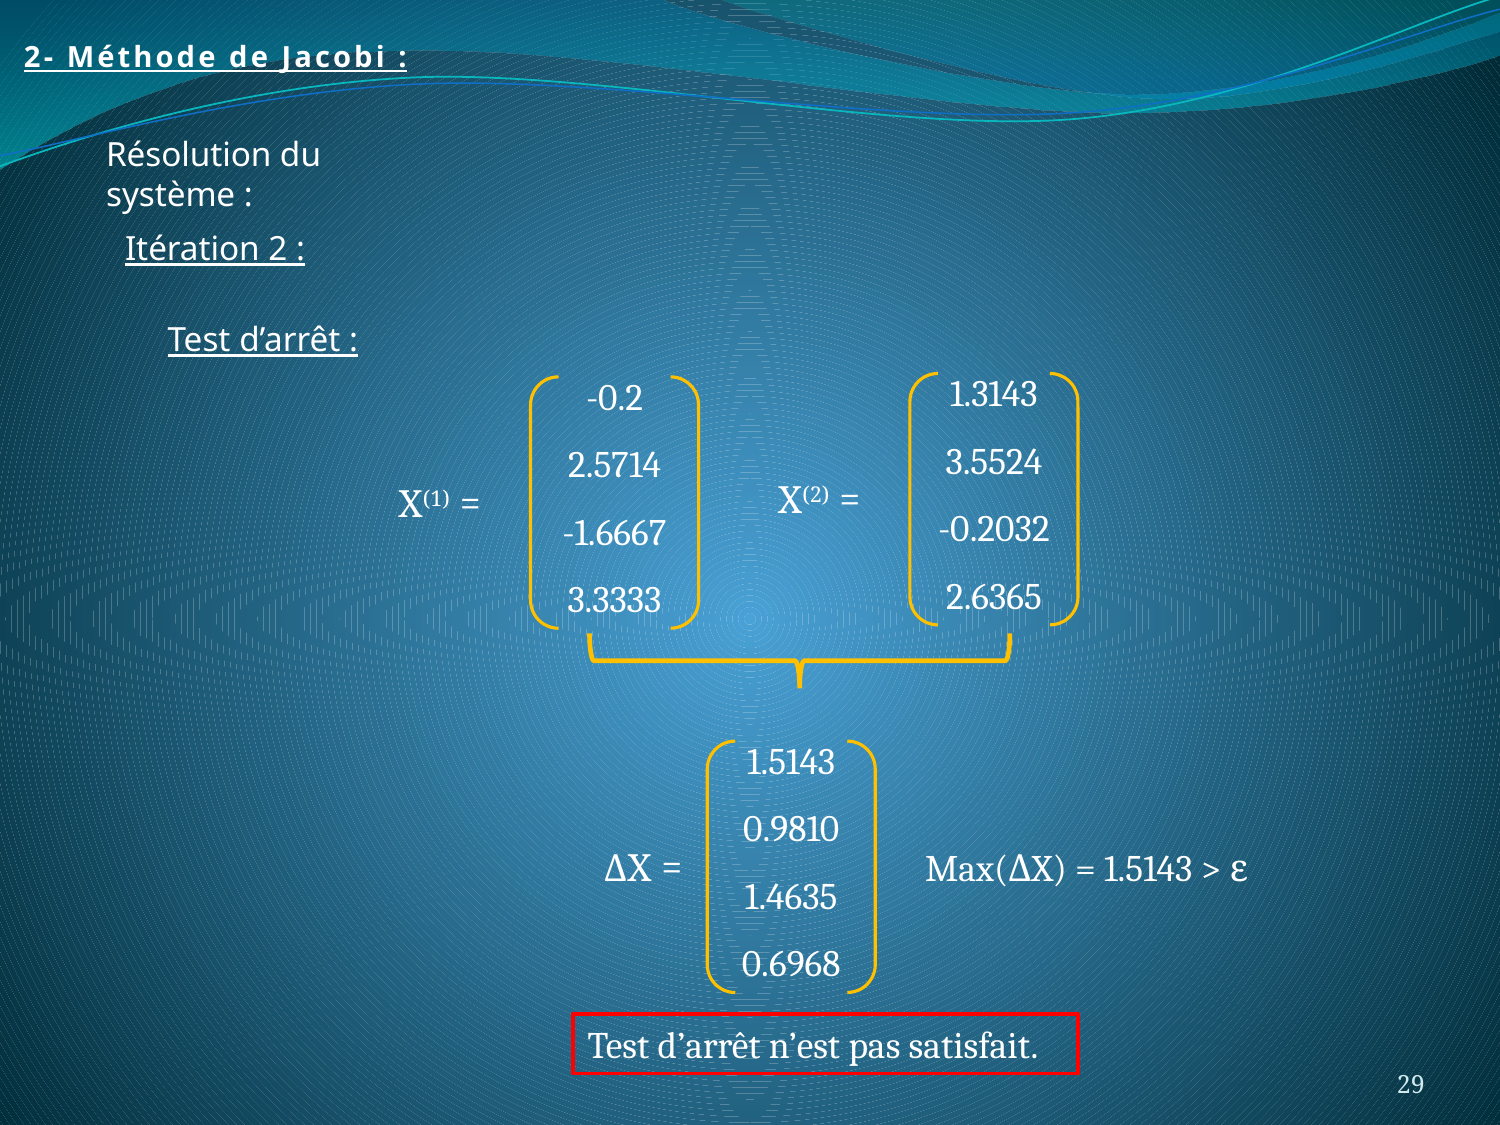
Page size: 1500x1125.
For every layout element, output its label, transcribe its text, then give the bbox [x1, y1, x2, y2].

text_box Test d’arrêt : [152, 311, 407, 366]
text_box Test d’arrêt n’est pas satisfait. [572, 1013, 1078, 1074]
text_box Max(ΔX) = 1.5143 > ε [910, 836, 1320, 897]
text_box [762, 373, 1079, 626]
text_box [383, 376, 699, 629]
text_box Itération 2 : [110, 219, 326, 275]
text_box Résolution du système : [91, 125, 490, 220]
text_box 2- Méthode de Jacobi : [9, 30, 562, 81]
text_box [588, 633, 1011, 689]
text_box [589, 740, 876, 993]
text_box 29 [1299, 1042, 1425, 1103]
